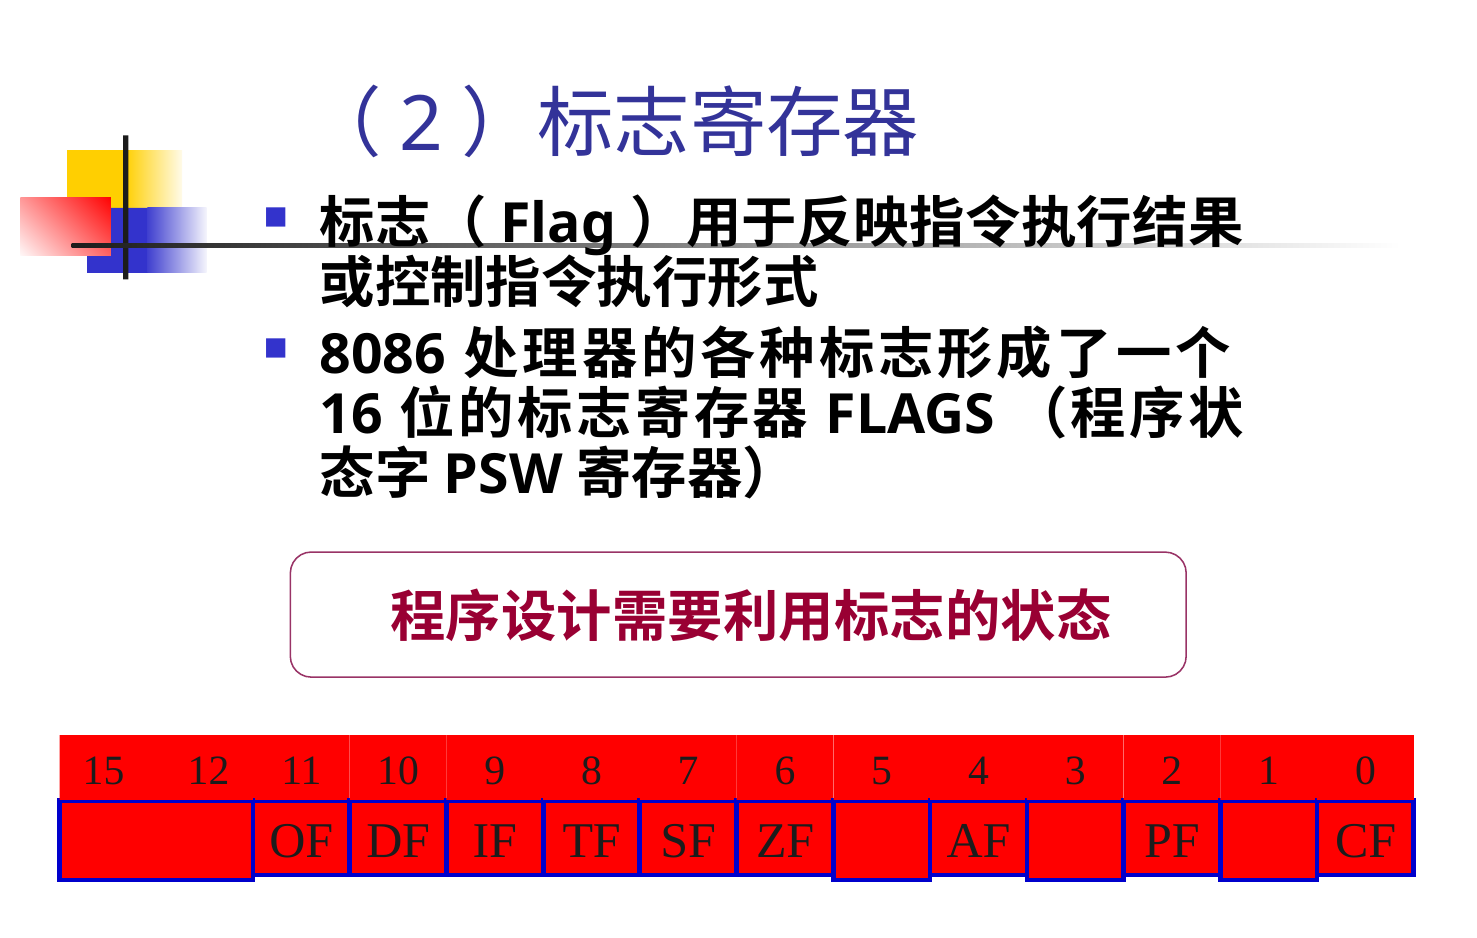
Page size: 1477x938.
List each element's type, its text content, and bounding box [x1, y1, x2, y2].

text_box （2）标志寄存器 [290, 62, 1114, 177]
text_box 程序设计需要利用标志的状态 [290, 552, 1187, 678]
text_box 标志（Flag）用于反映指令执行结果或控制指令执行形式 8086处理器的各种标志形成了一个16位的标志寄存器FLAGS（程序状态字PSW寄存器） [248, 187, 1259, 584]
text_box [59, 734, 1414, 881]
